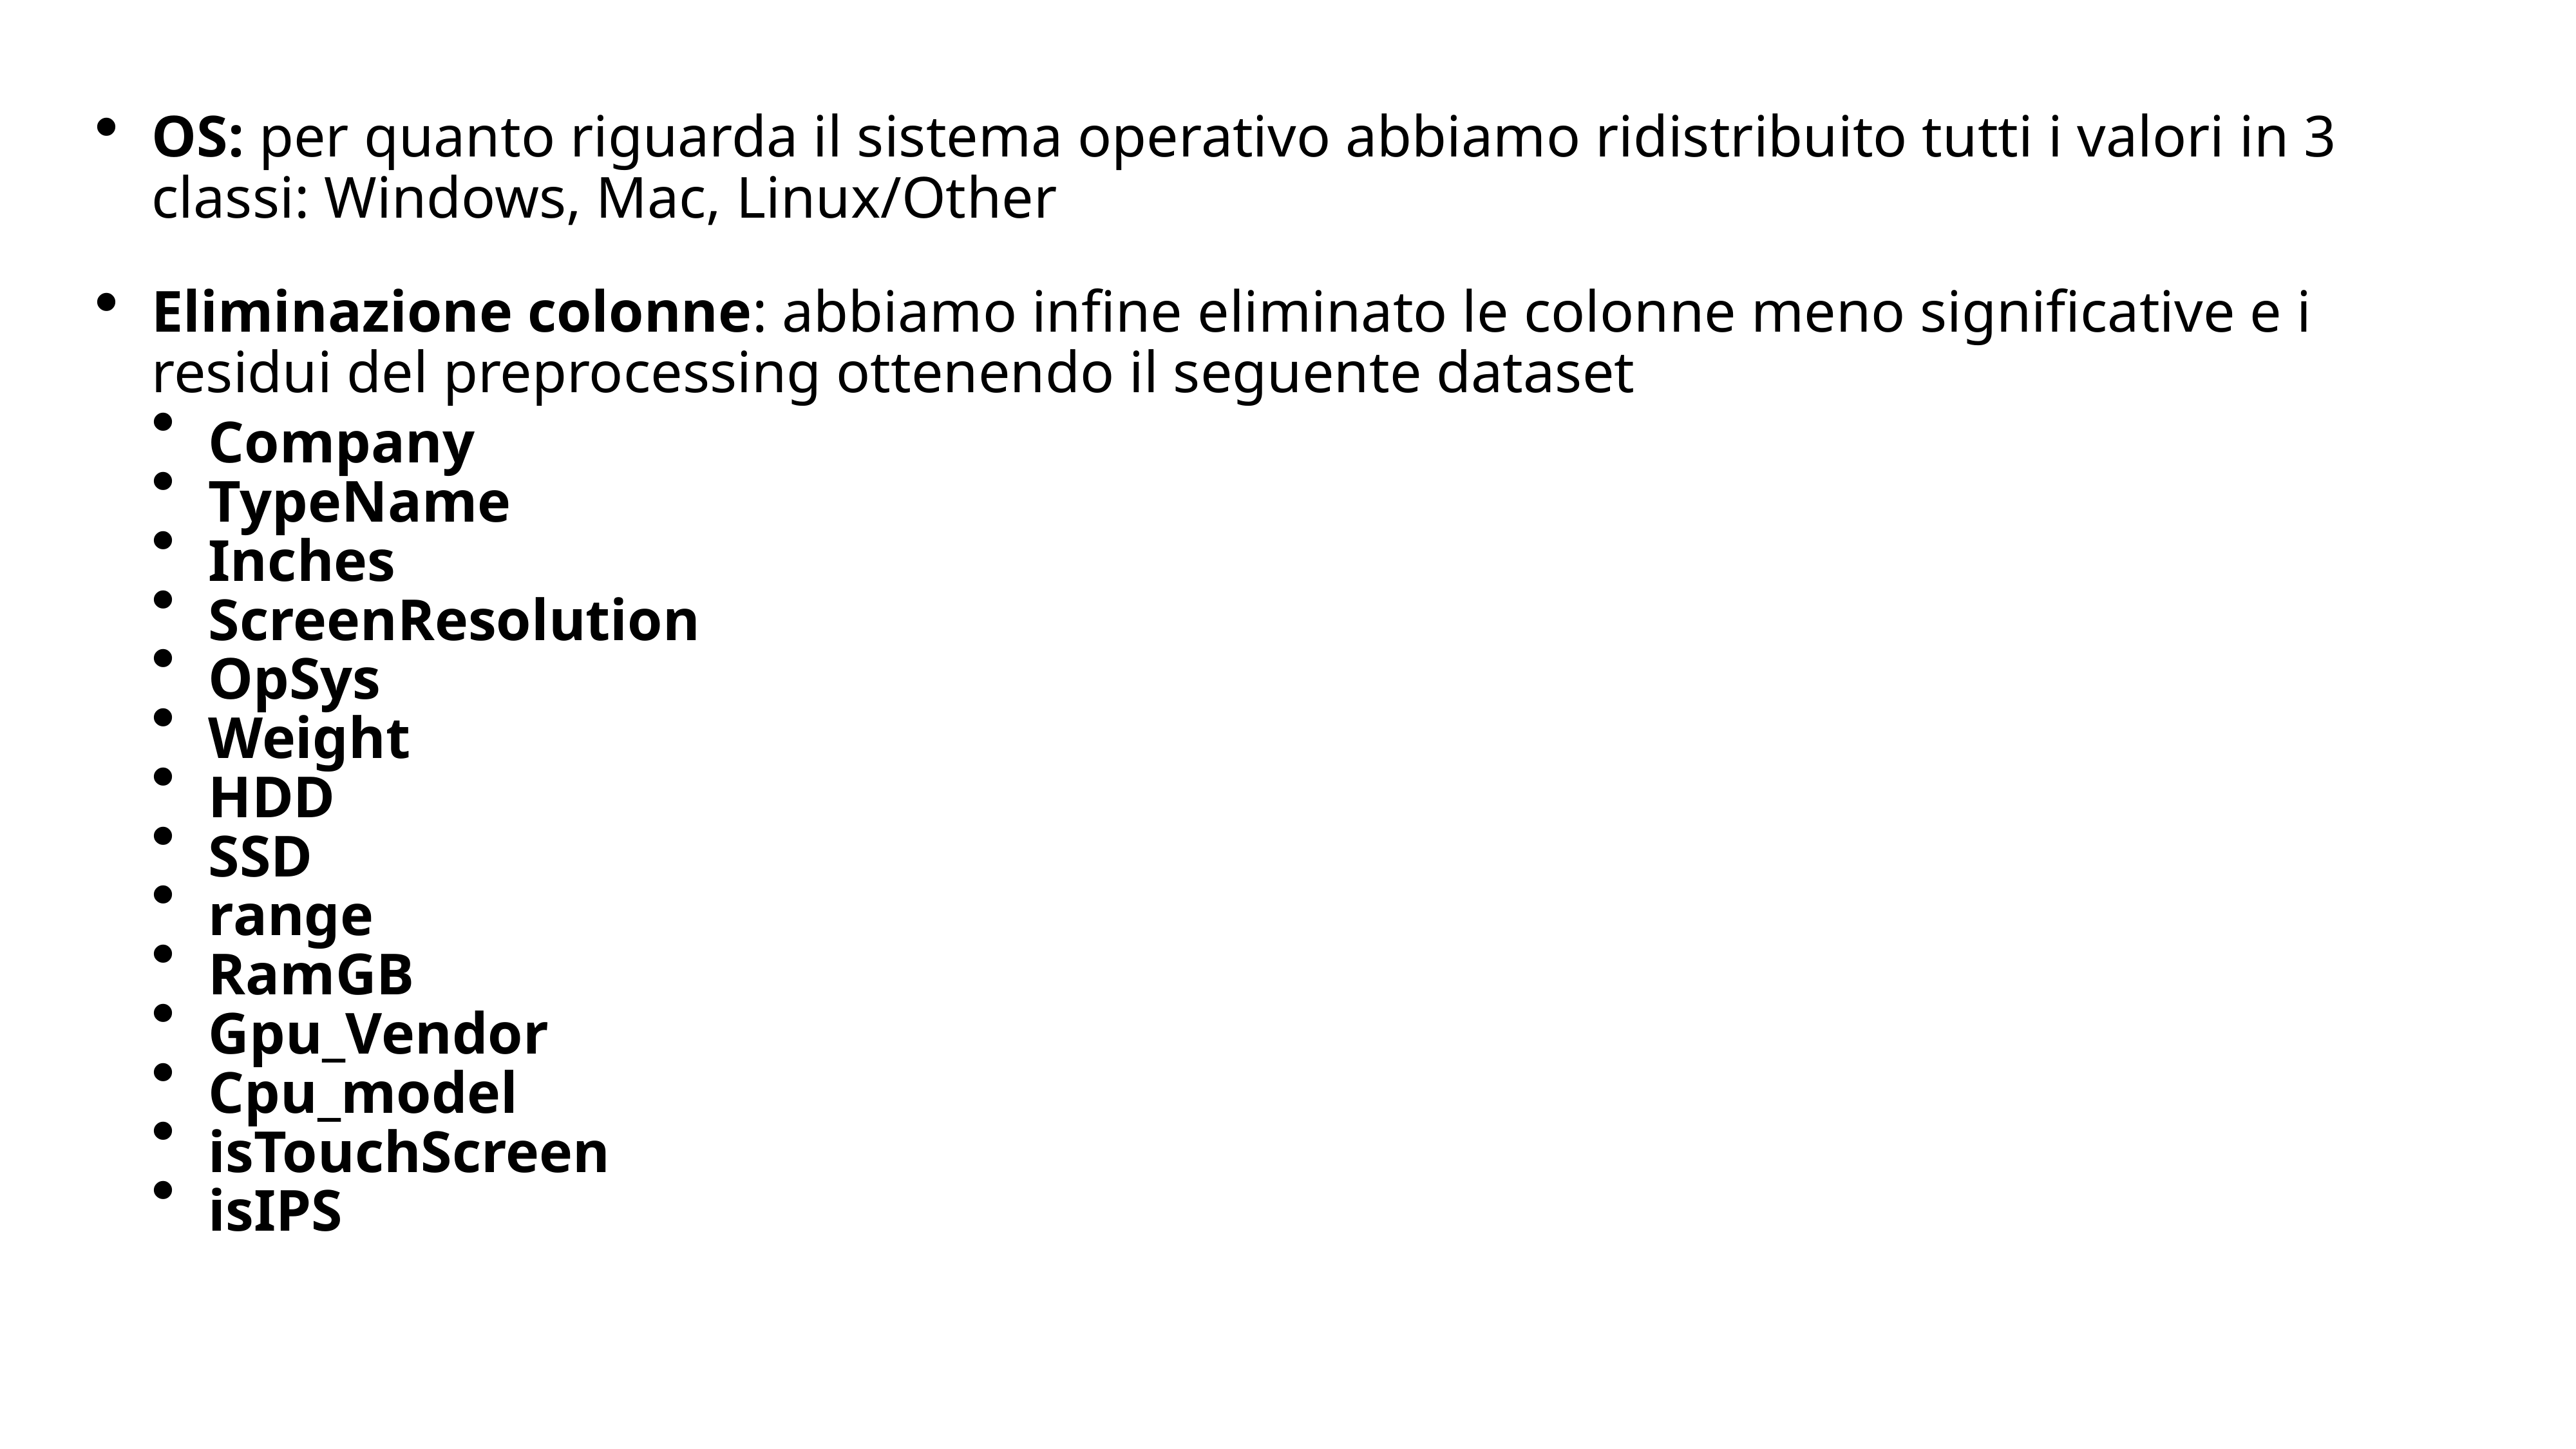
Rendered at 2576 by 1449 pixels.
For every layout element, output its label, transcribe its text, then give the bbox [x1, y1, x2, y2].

list OS: per quanto riguarda il sistema operativo abbiamo ridistribuito tutti i valori in 3 classi: Windows, Mac, Linux/Other Eliminazione colonne: abbiamo infine eliminato le colonne meno significative e i residui del preprocessing ottenendo il seguente dataset Company TypeName Inches ScreenResolution OpSys Weight HDD SSD range RamGB Gpu_Vendor Cpu_model isTouchScreen isIPS [89, 102, 2487, 1347]
